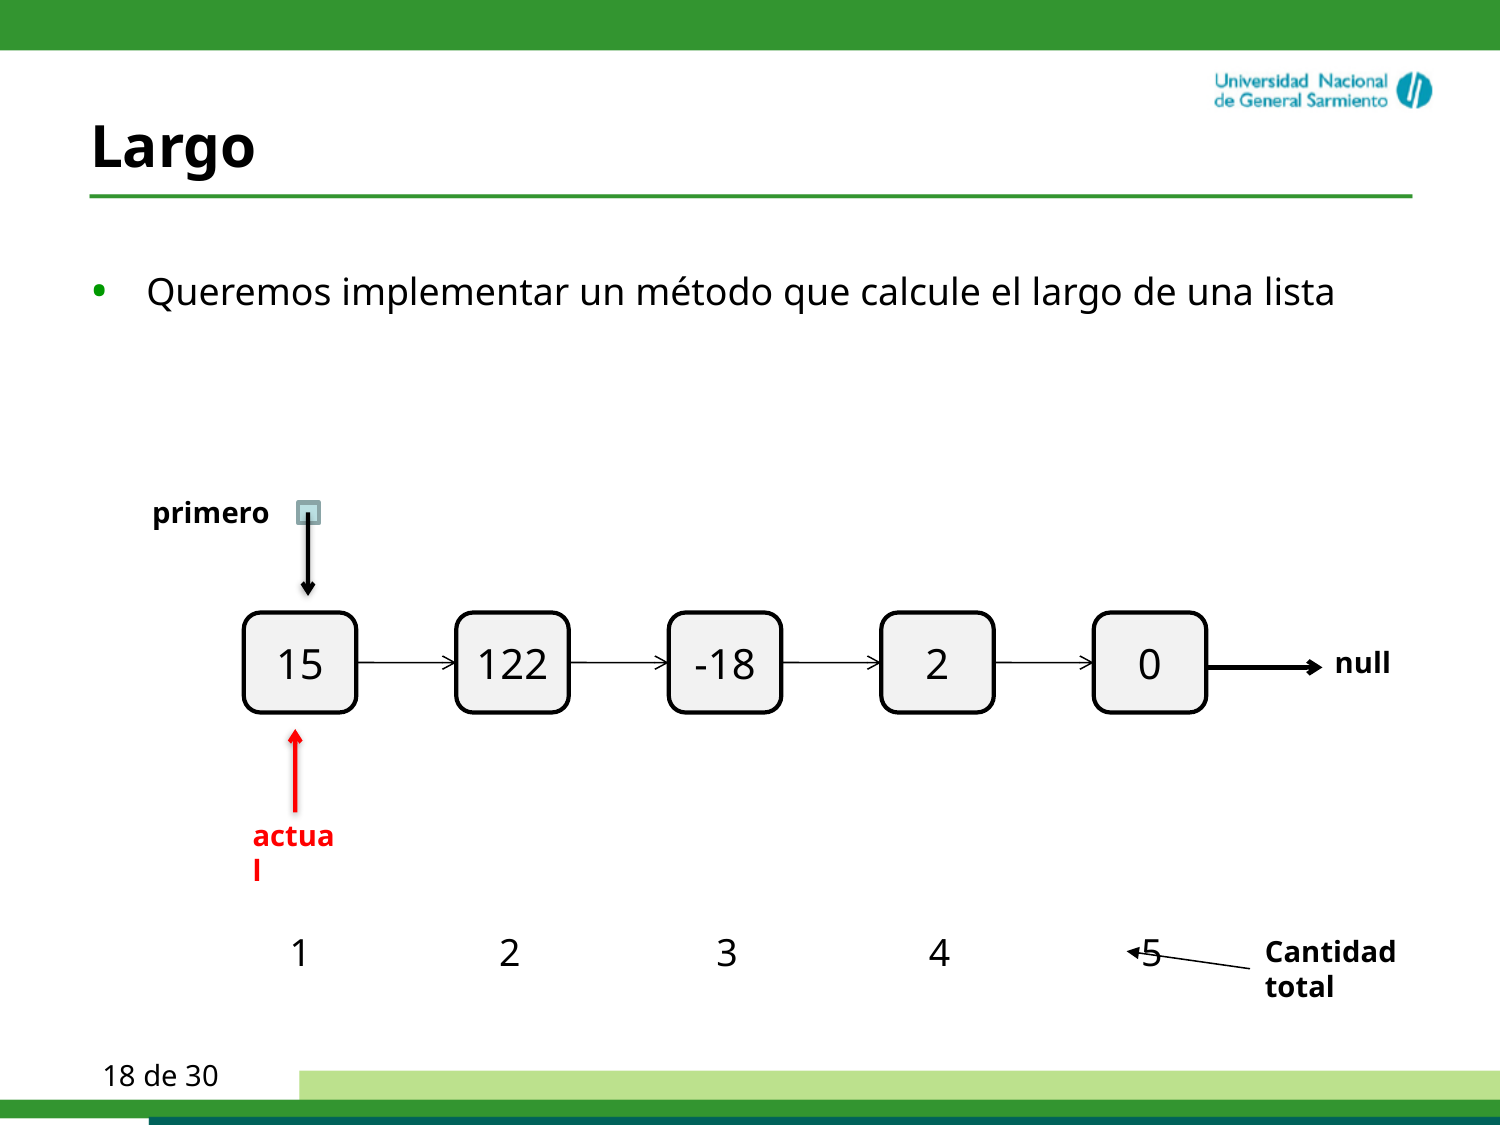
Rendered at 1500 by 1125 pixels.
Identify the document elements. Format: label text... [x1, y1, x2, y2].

list Queremos implementar un método que calcule el largo de una lista [74, 237, 1426, 326]
picture [0, 0, 1500, 1125]
text_box 2 [484, 921, 532, 982]
text_box 1 [274, 921, 322, 982]
text_box 5 [1126, 921, 1174, 956]
title Largo [74, 99, 1426, 188]
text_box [237, 728, 353, 861]
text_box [1173, 926, 1488, 978]
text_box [151, 487, 1438, 713]
text_box 3 [701, 921, 749, 982]
text_box 4 [914, 921, 961, 982]
text_box 5 [1126, 952, 1169, 982]
